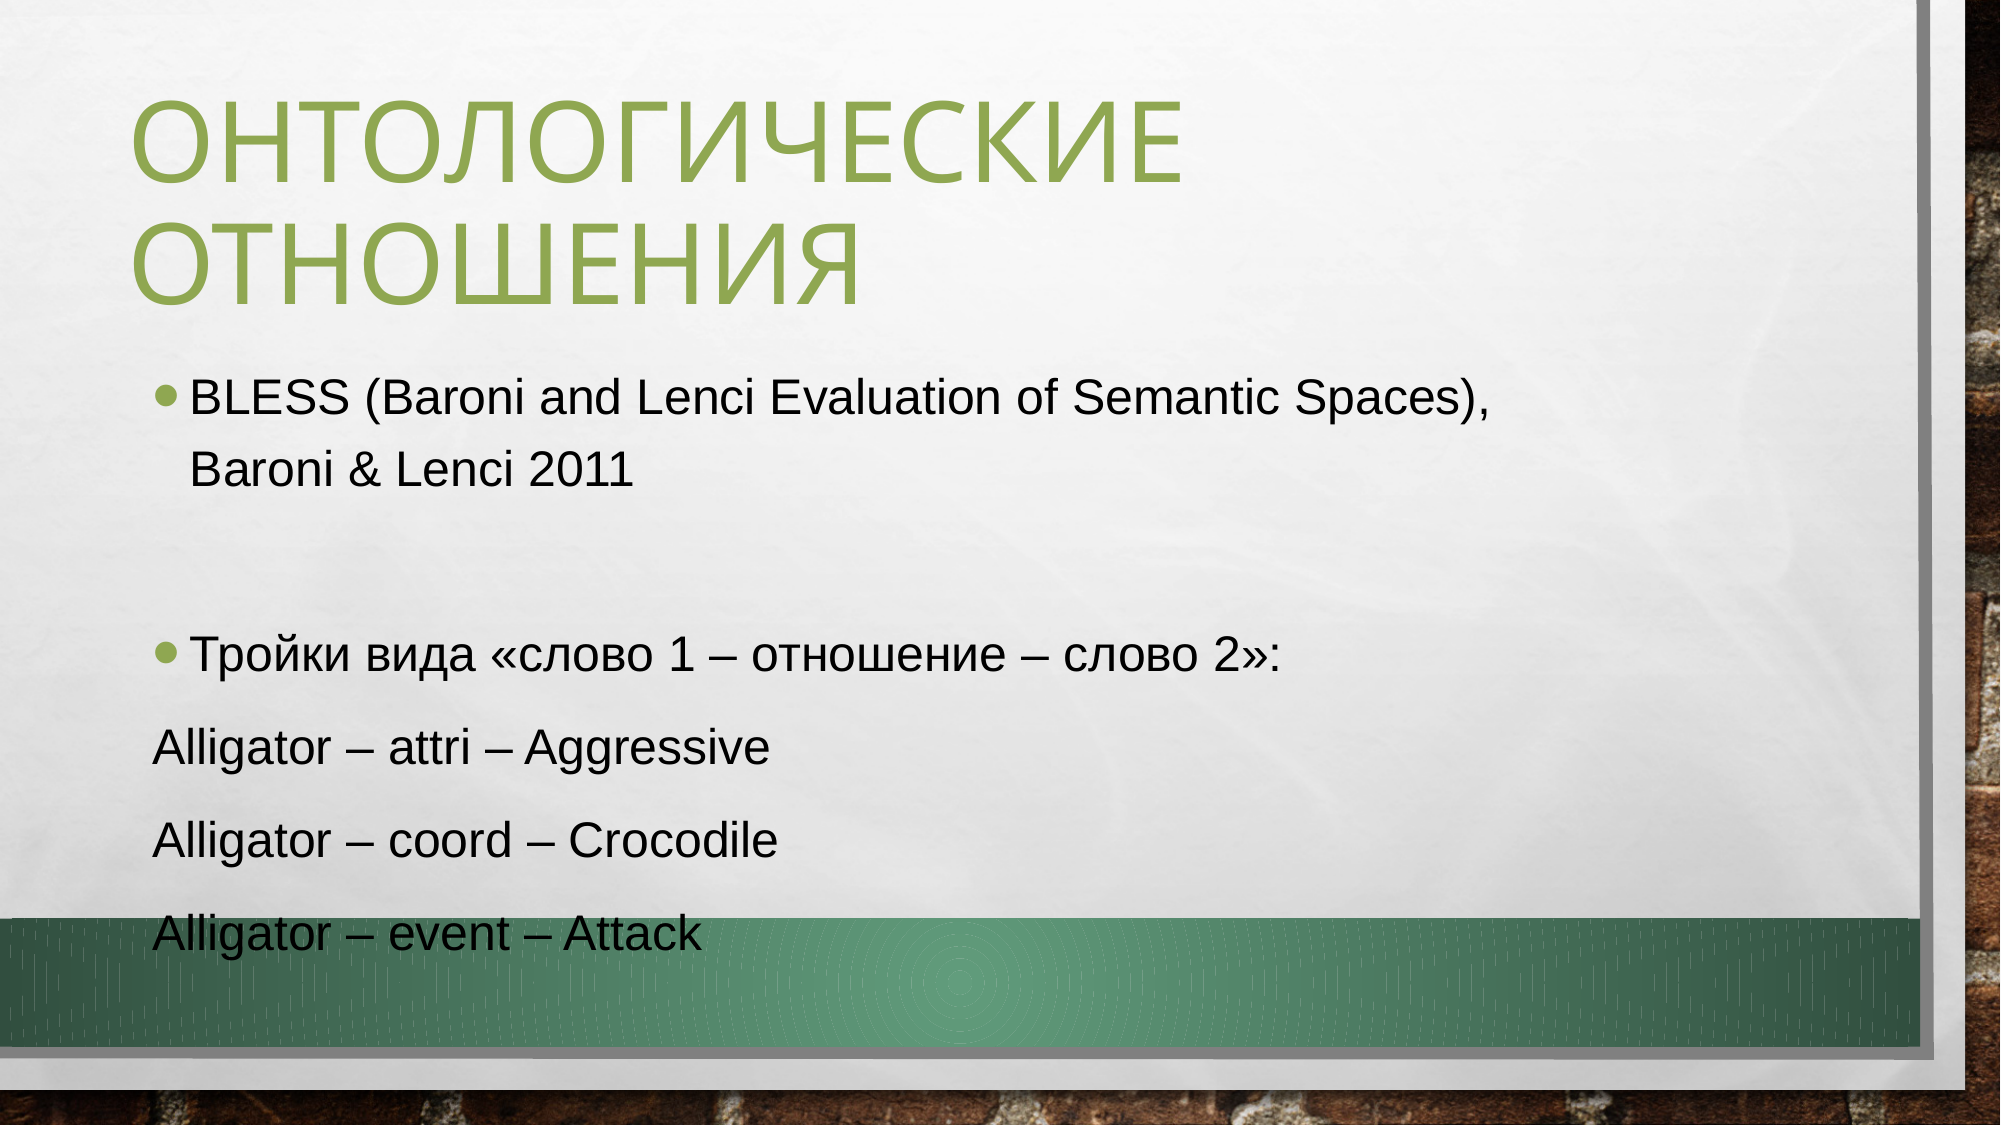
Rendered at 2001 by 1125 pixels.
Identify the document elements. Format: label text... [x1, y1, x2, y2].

picture [0, 0, 2000, 1125]
title Онтологические отношения [112, 112, 1818, 302]
list BLESS (Baroni and Lenci Evaluation of Semantic Spaces), Baroni & Lenci 2011 Тройки вида «слово 1 – отношение – слово 2»: Alligator – attri – Aggressive Alligator – coord – Crocodile Alligator – event – Attack [137, 299, 1863, 1014]
